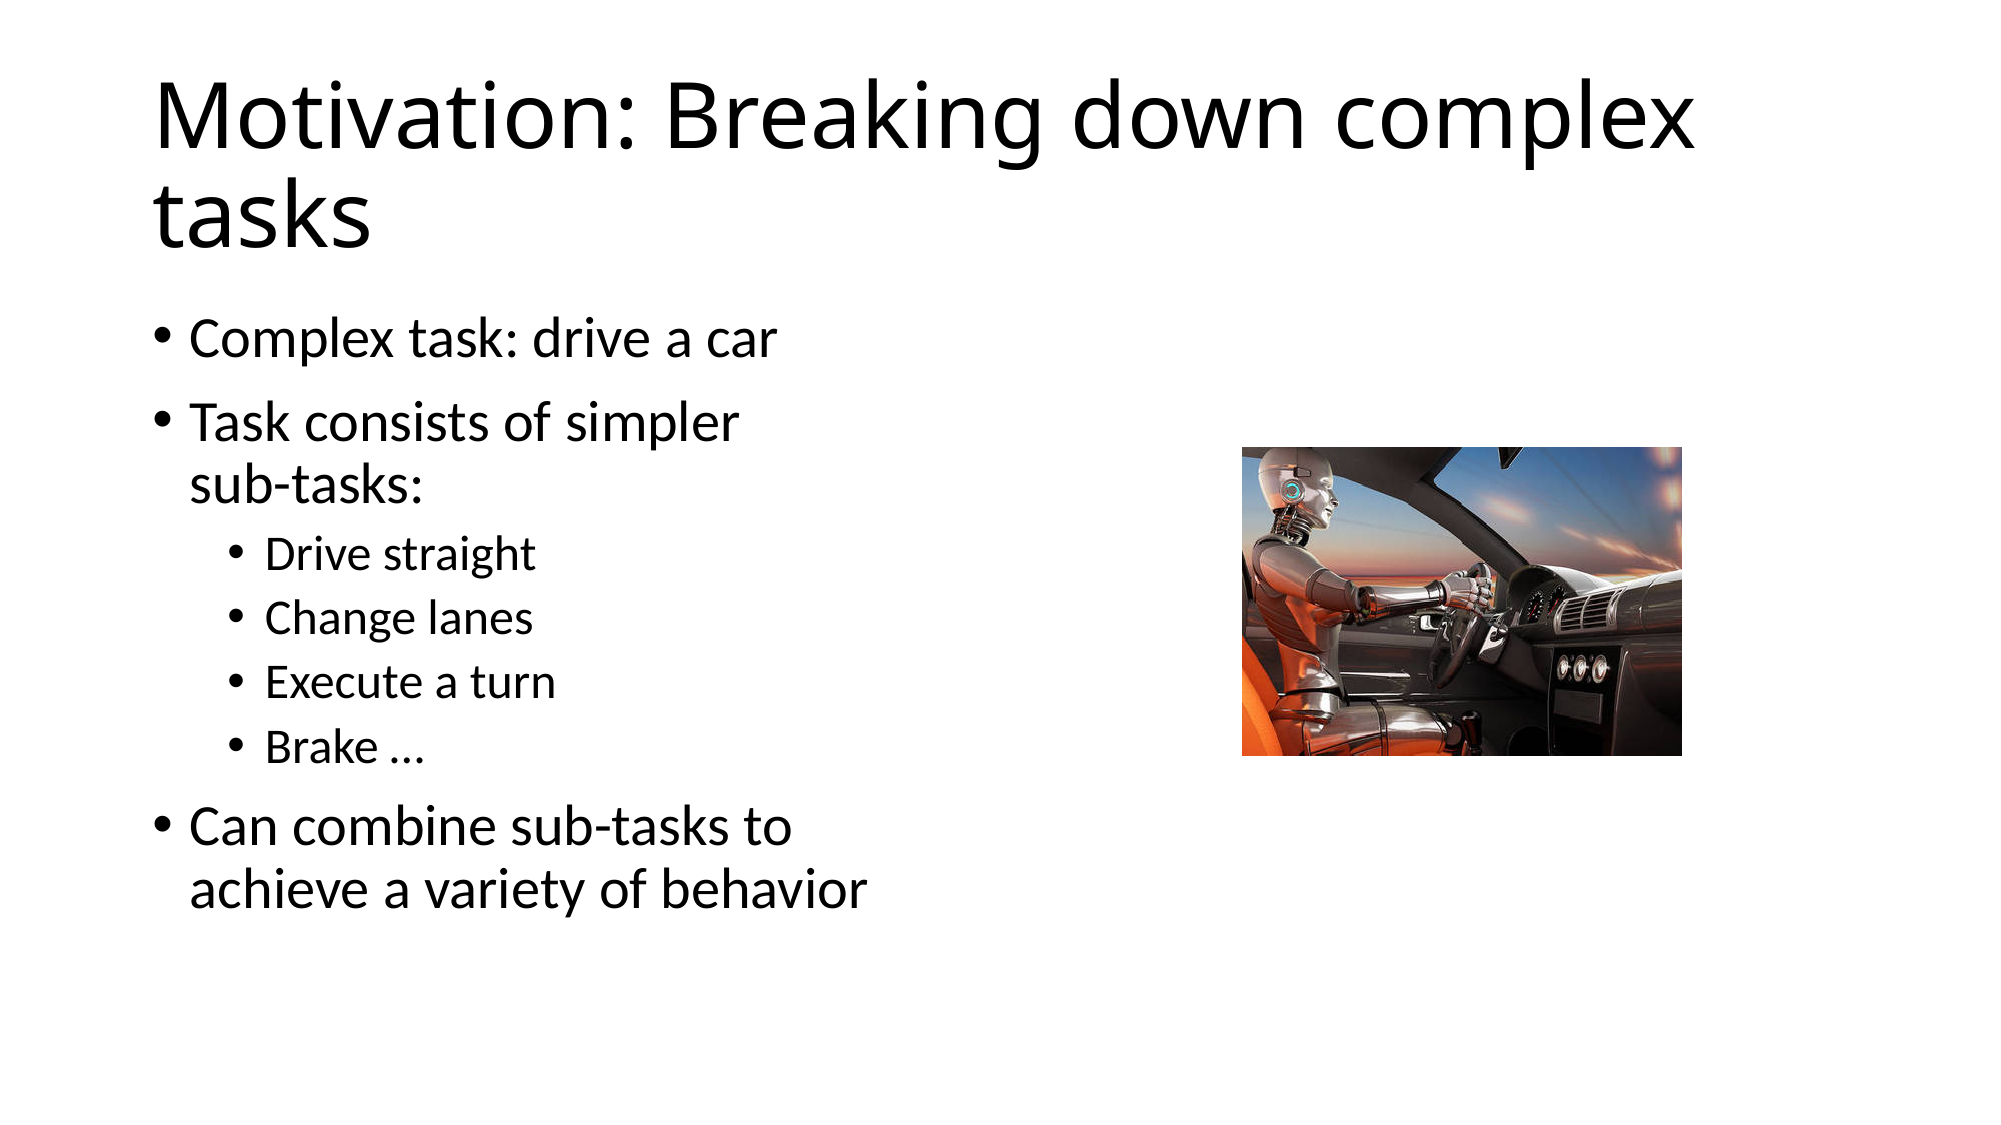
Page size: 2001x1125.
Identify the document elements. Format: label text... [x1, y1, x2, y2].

list Complex task: drive a car Task consists of simpler sub-tasks: Drive straight Change lanes Execute a turn Brake … Can combine sub-tasks to achieve a variety of behavior [137, 299, 988, 1014]
picture [1242, 447, 1682, 756]
title Motivation: Breaking down complex tasks [137, 59, 1863, 278]
